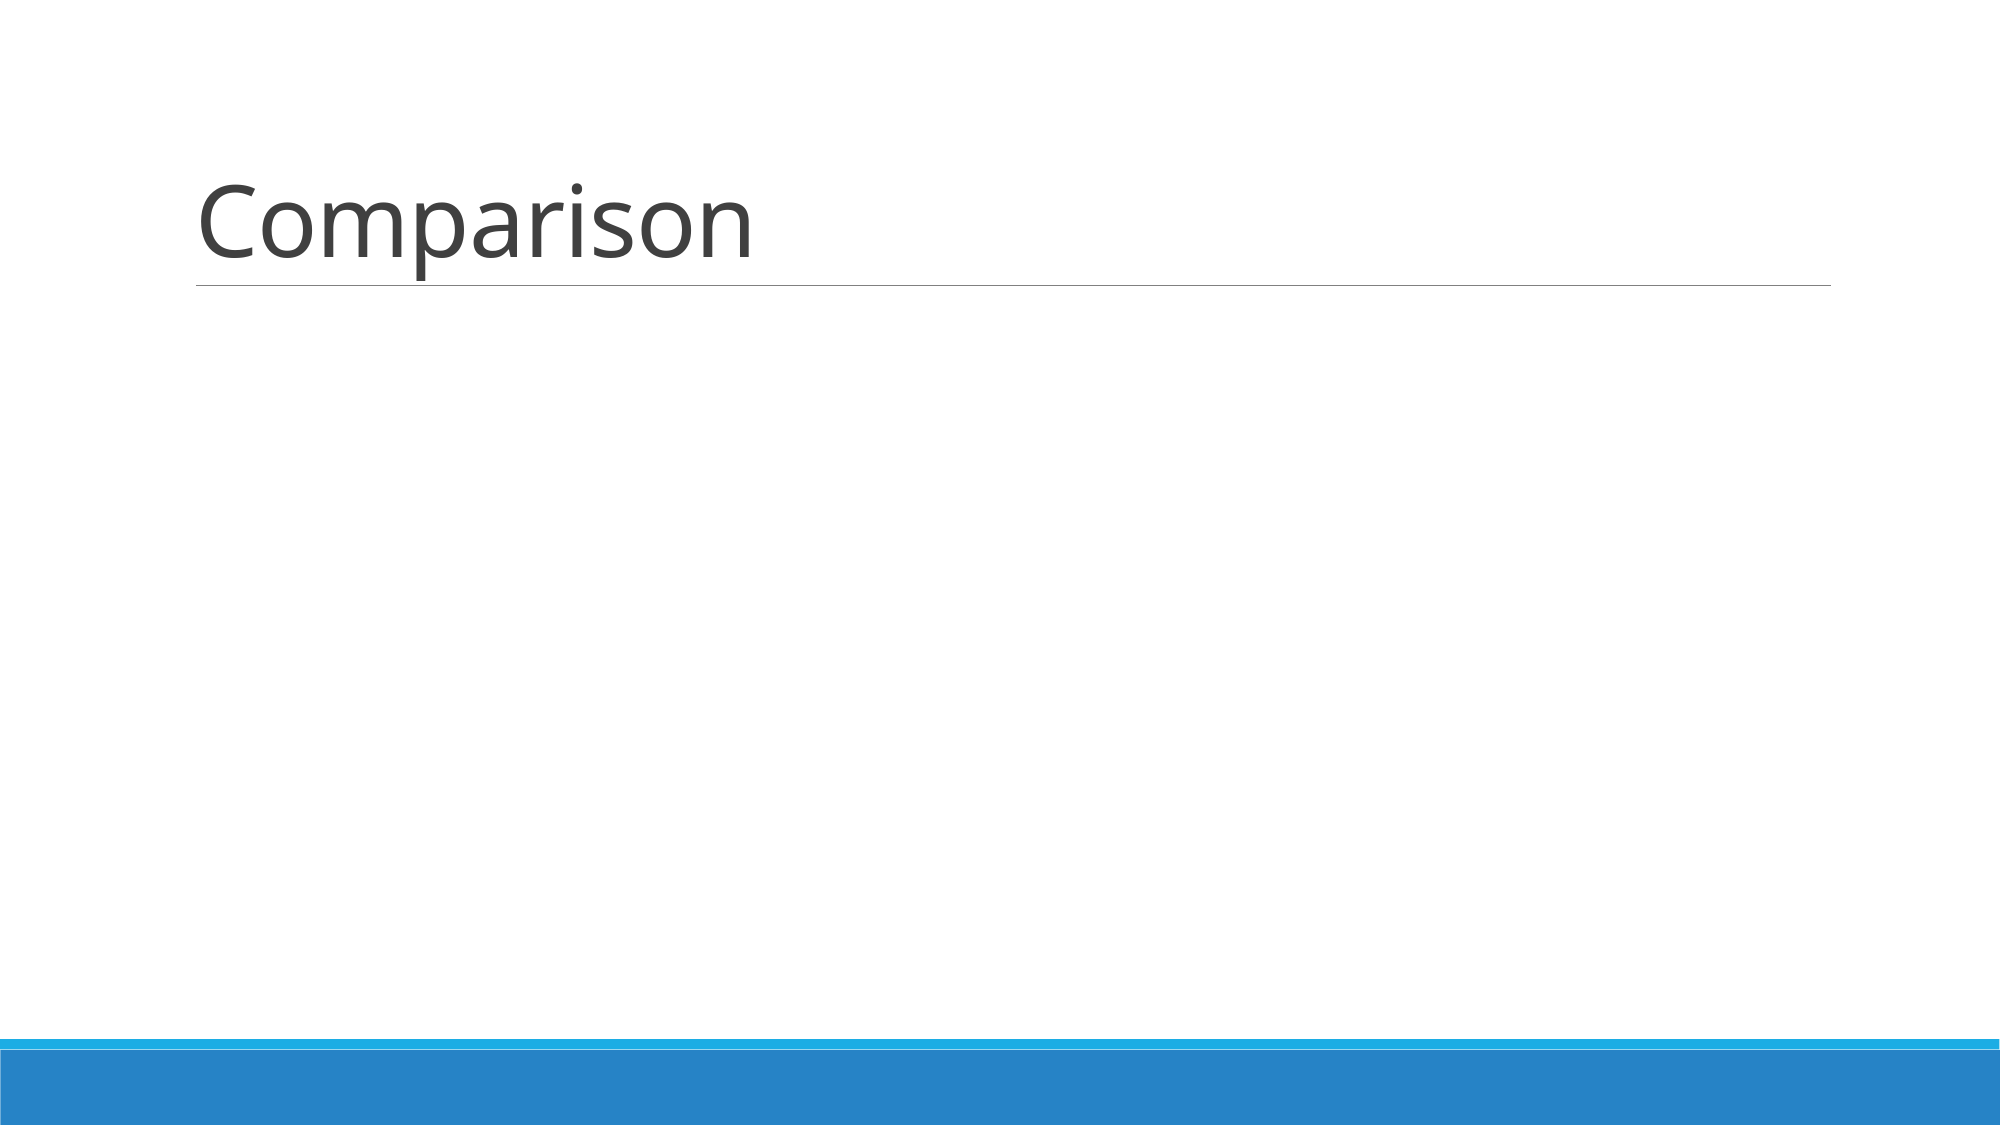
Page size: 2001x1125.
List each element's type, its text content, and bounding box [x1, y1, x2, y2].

title Comparison [180, 47, 1830, 285]
